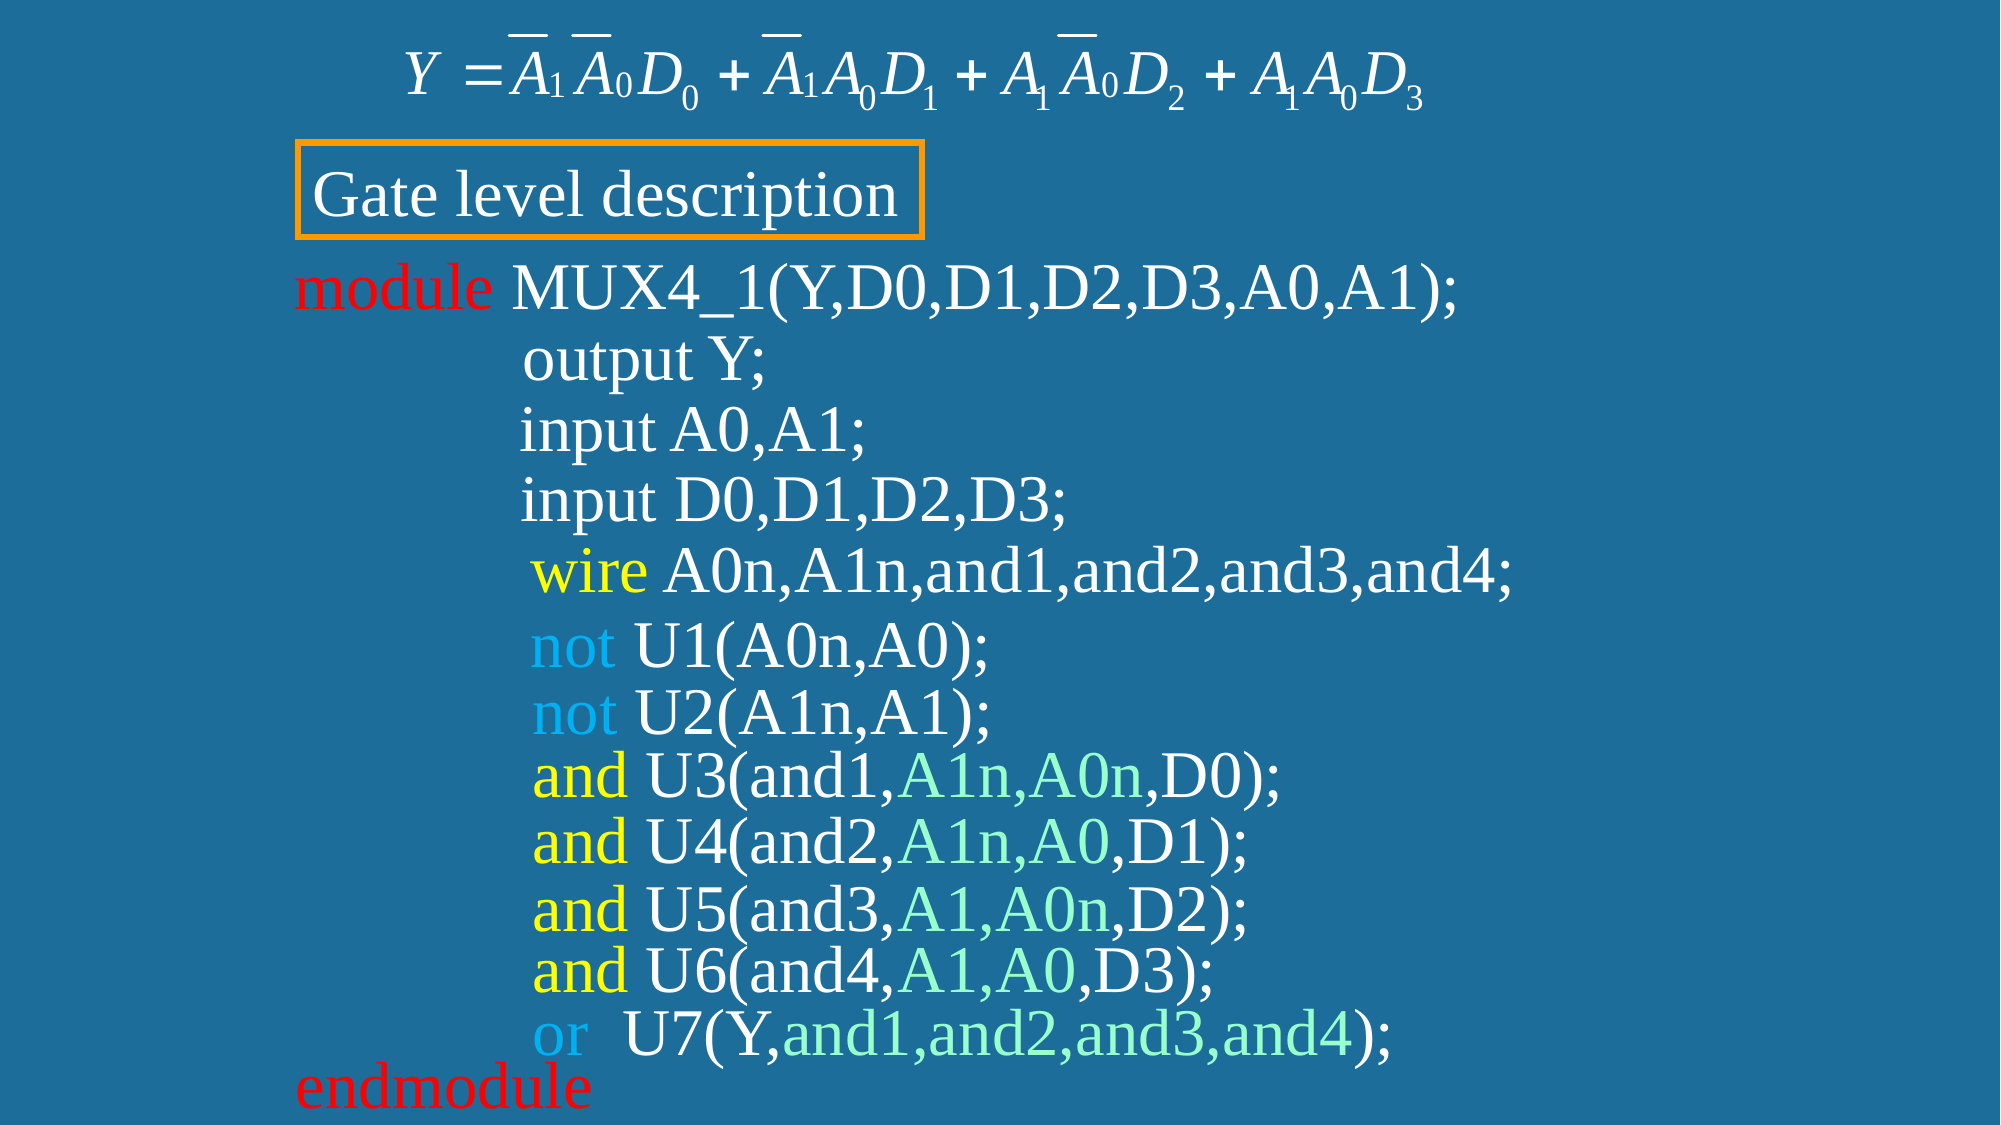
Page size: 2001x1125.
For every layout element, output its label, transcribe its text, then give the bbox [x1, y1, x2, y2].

text_box Gate level description [297, 142, 923, 232]
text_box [279, 234, 1723, 1125]
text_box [397, 20, 1432, 124]
